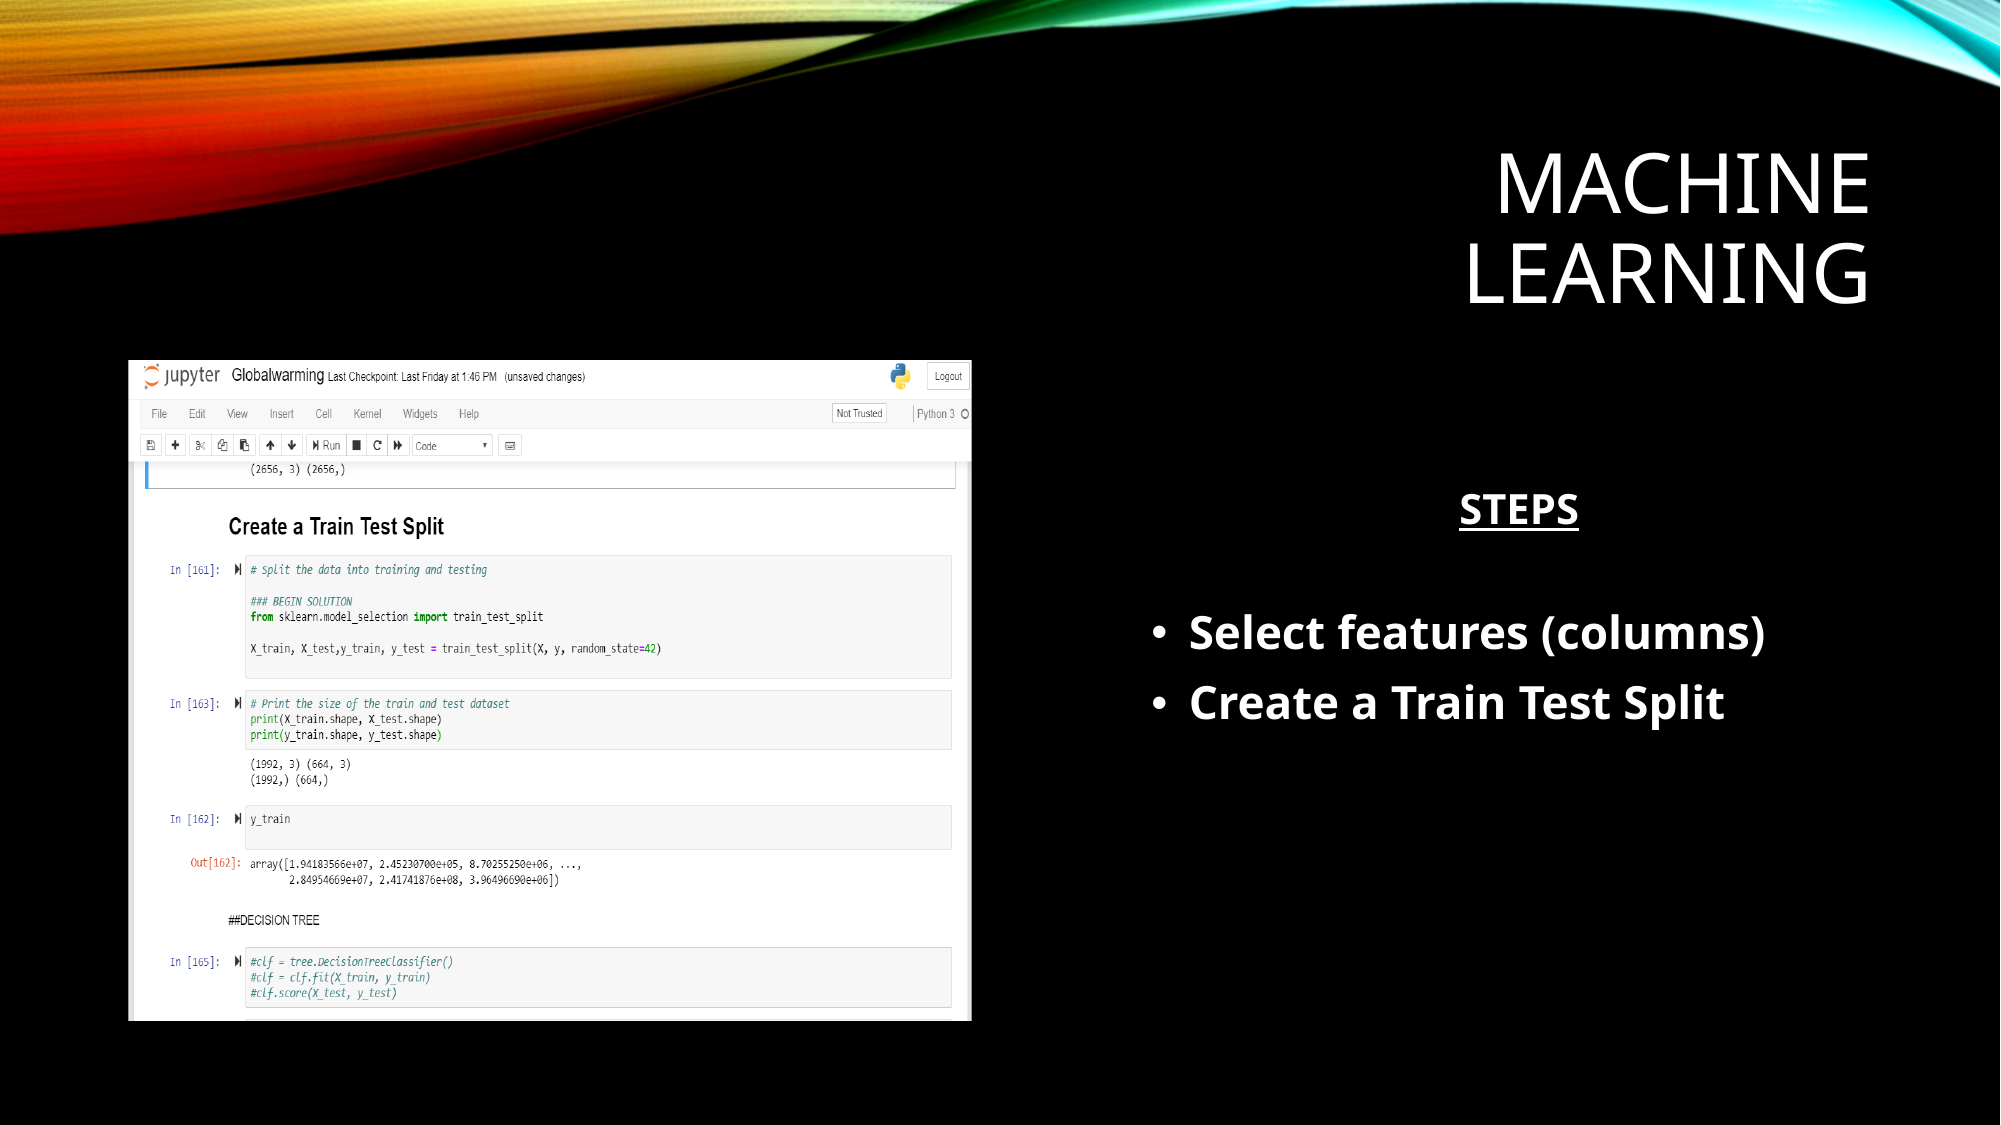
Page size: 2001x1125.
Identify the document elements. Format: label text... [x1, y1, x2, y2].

picture [0, 0, 2000, 237]
title MACHINE LEARNING [474, 125, 1888, 338]
picture [128, 359, 972, 1021]
list STEPS Select features (columns) Create a Train Test Split [1136, 481, 1828, 774]
